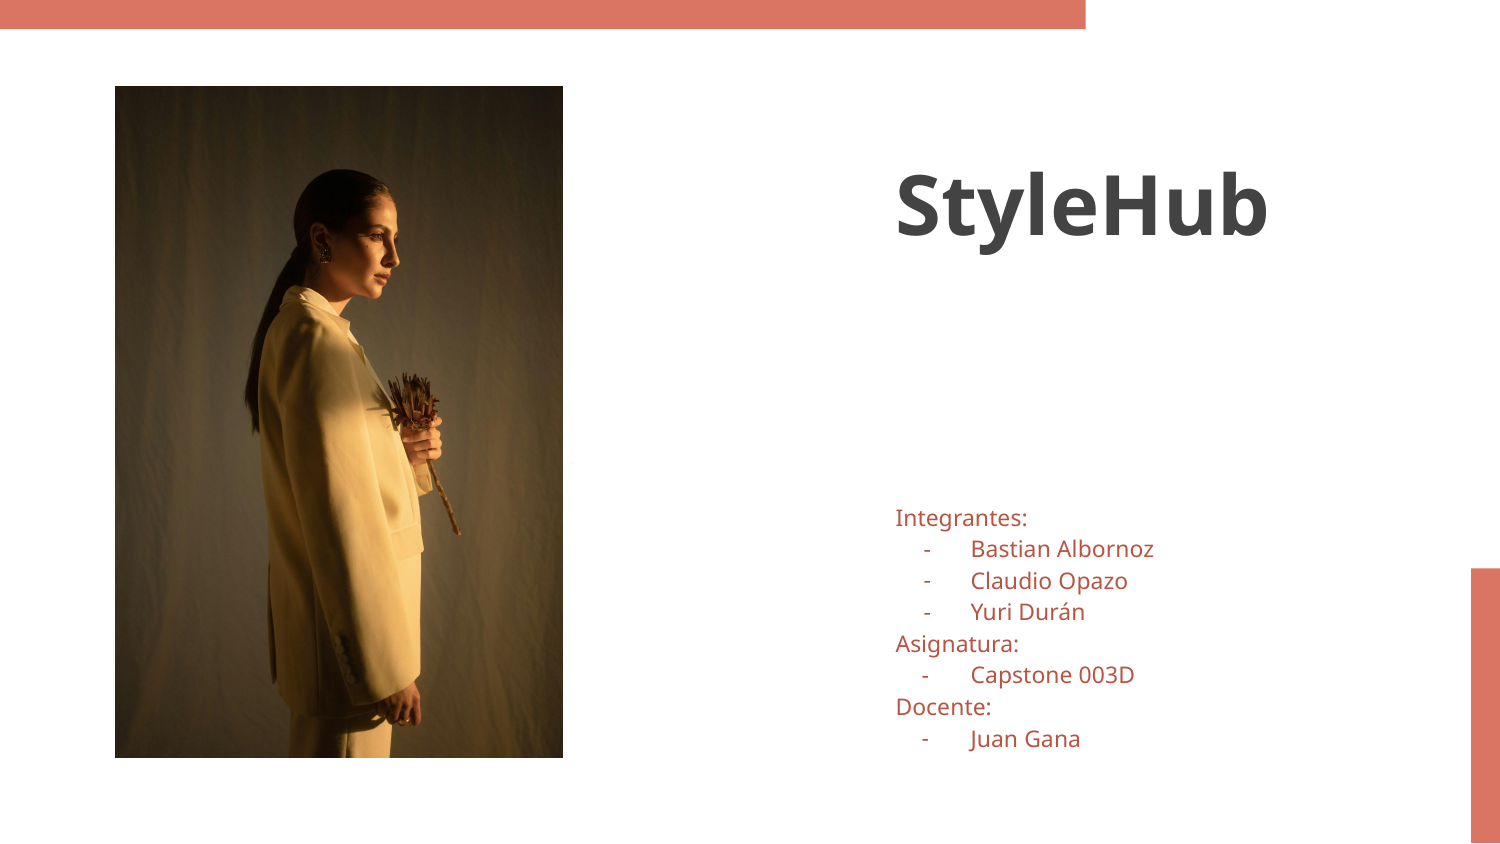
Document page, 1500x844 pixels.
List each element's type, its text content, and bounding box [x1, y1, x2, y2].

picture [114, 86, 563, 758]
title StyleHub [880, 86, 1389, 319]
subtitle Integrantes: Bastian Albornoz Claudio Opazo Yuri Durán Asignatura: Capstone 003D Docente: Juan Gana [880, 484, 1171, 758]
